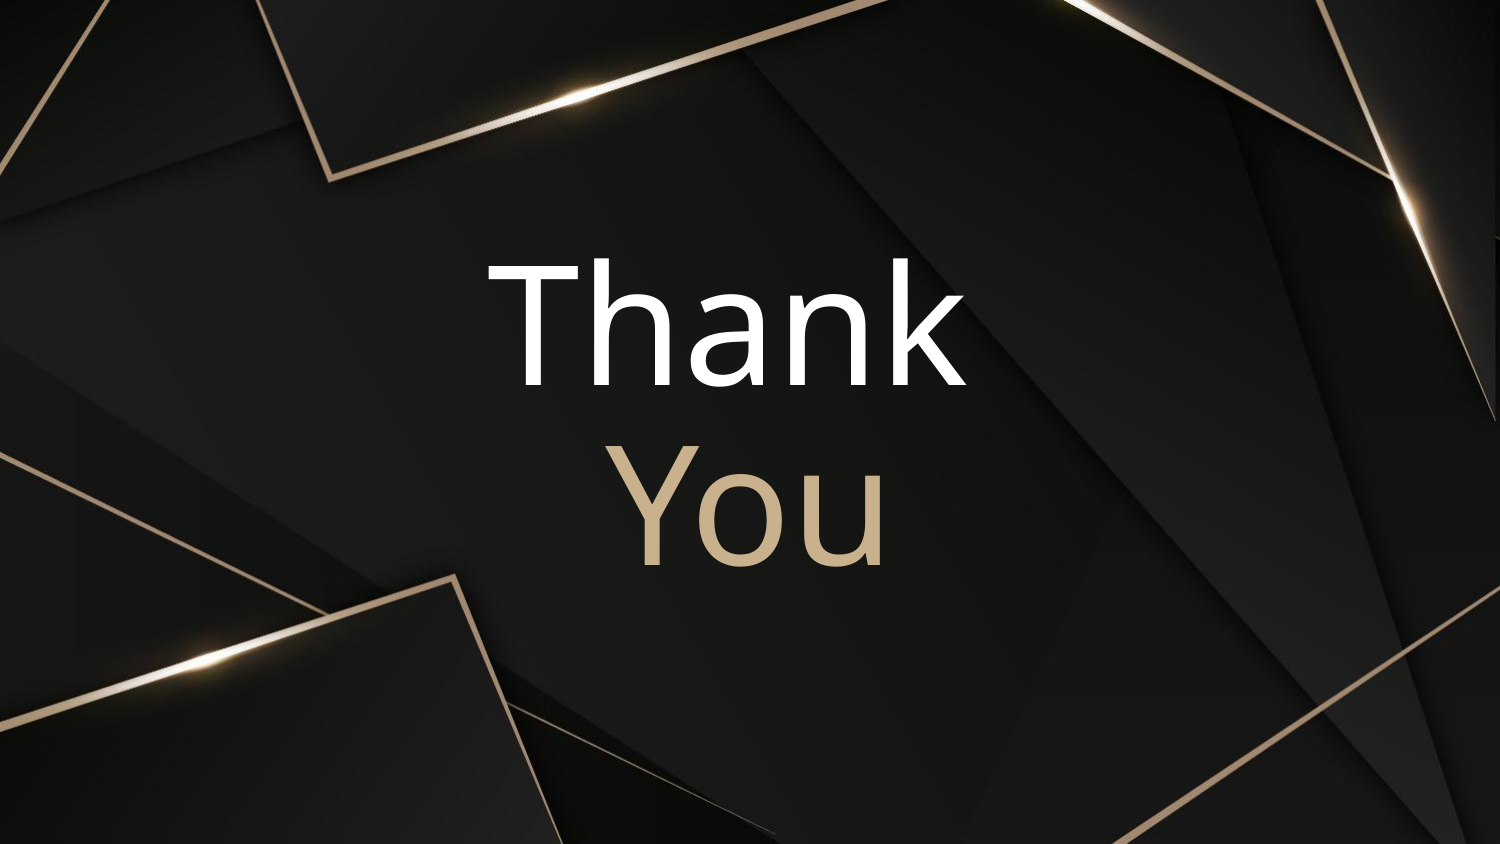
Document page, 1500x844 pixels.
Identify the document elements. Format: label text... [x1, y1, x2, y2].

title Thank You [307, 208, 1193, 636]
picture [0, 0, 1500, 844]
